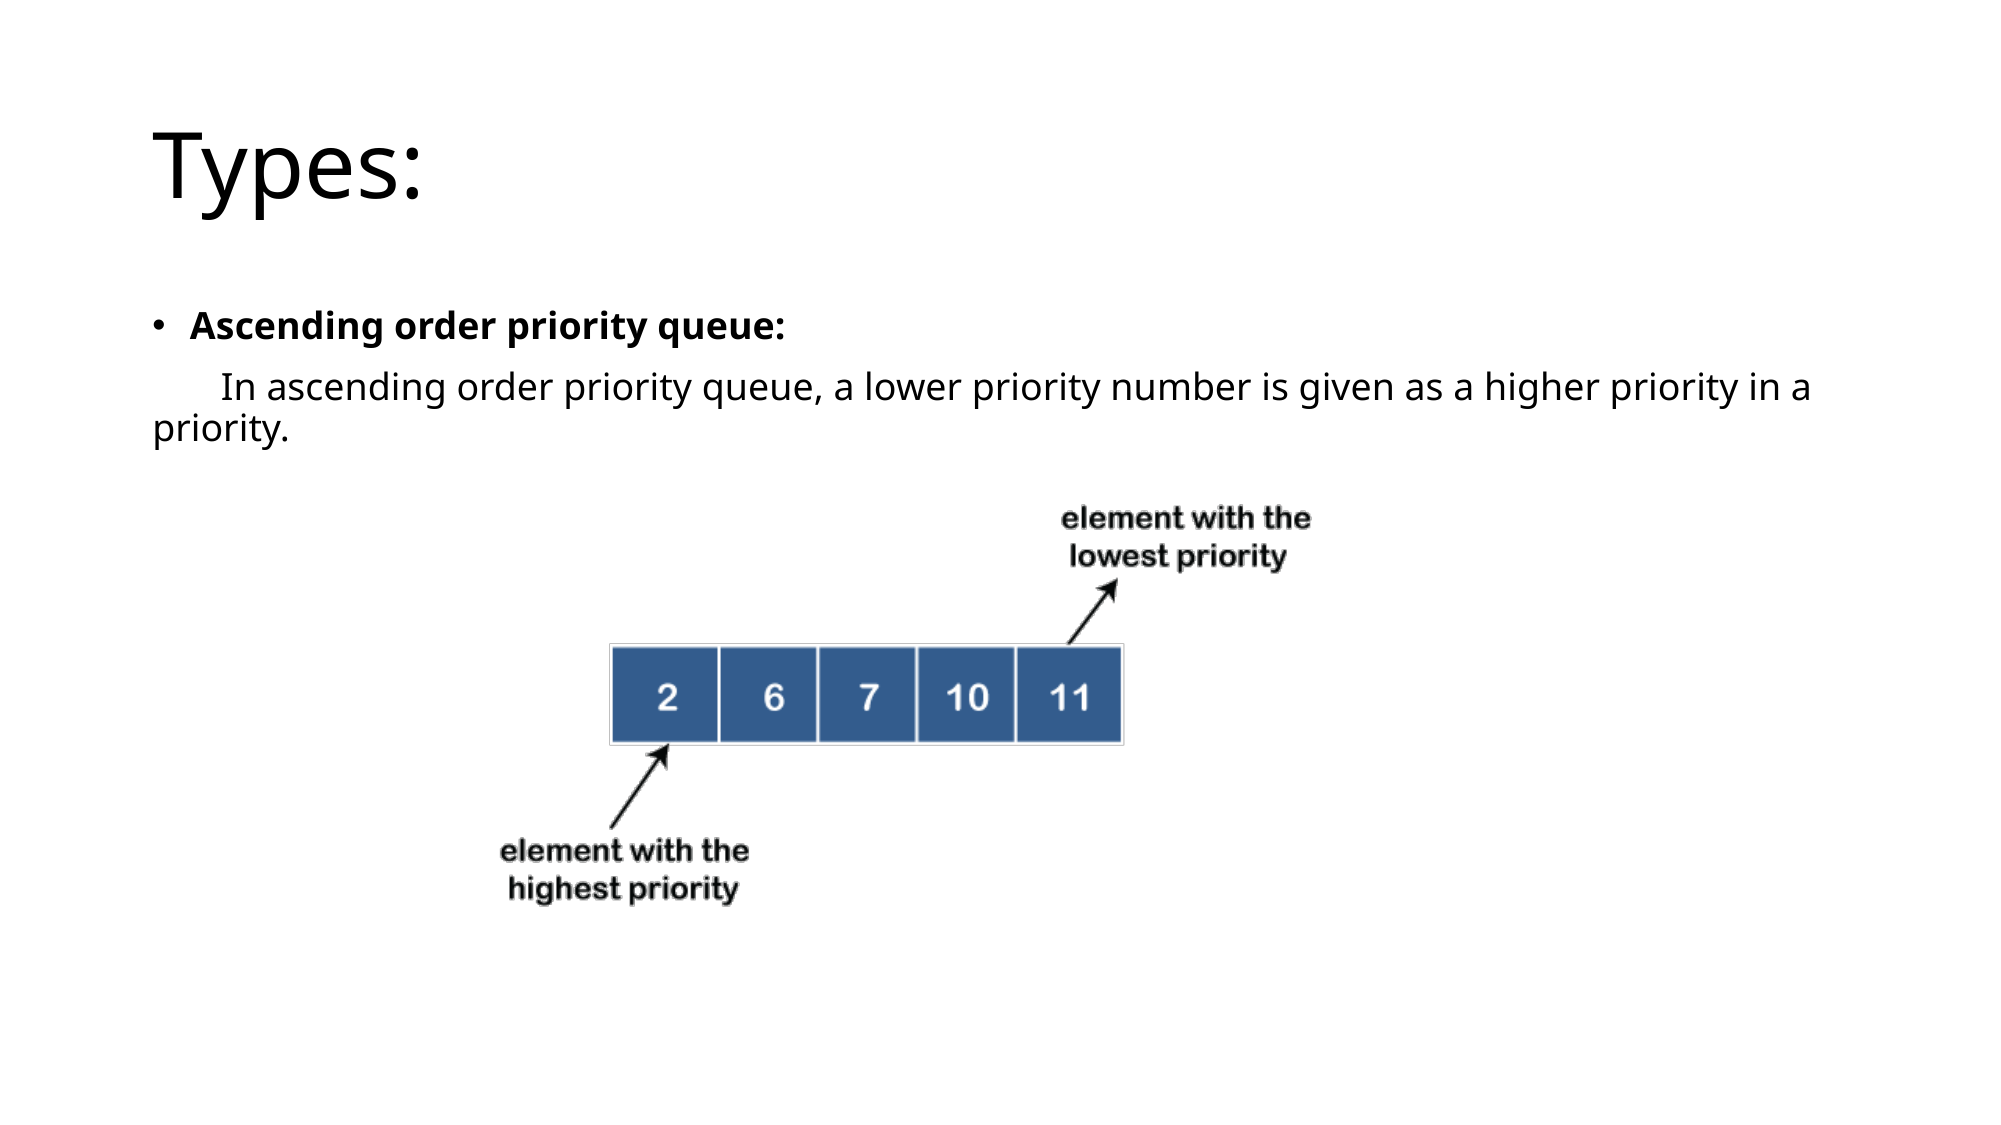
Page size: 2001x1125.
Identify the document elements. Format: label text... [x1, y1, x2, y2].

picture [452, 475, 1390, 930]
title Types: [137, 59, 1863, 278]
list Ascending order priority queue: In ascending order priority queue, a lower priority number is given as a higher priority in a priority. [137, 299, 1863, 1014]
